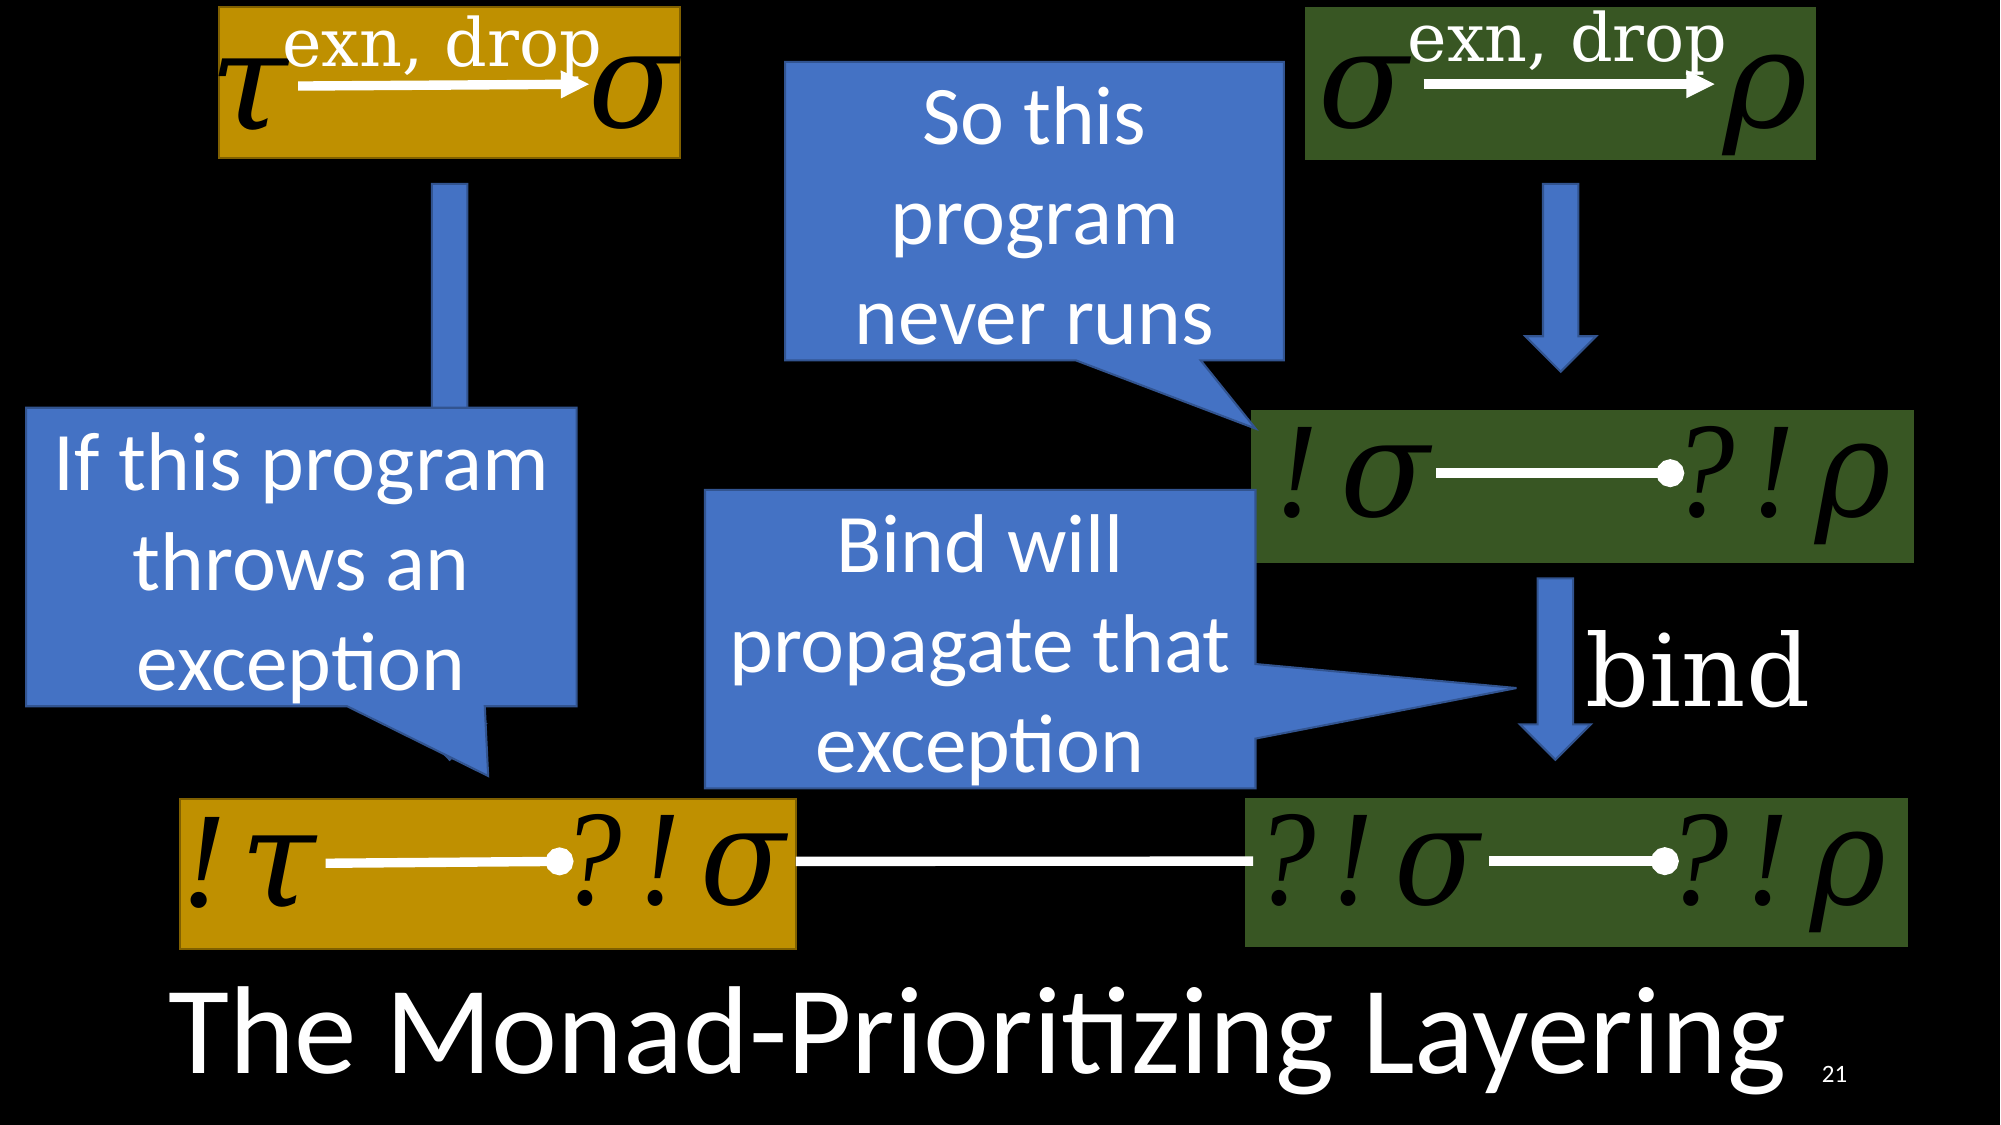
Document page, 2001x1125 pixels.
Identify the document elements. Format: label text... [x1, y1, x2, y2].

text_box The Monad-Prioritizing Layering [168, 948, 1788, 1099]
text_box exn, drop [1407, 0, 1728, 75]
text_box [1522, 182, 1599, 374]
text_box So this program never runs [784, 60, 1285, 431]
text_box [179, 798, 797, 948]
text_box [218, 6, 681, 159]
text_box [430, 182, 469, 406]
text_box exn, drop [282, 0, 603, 80]
text_box bind [1585, 606, 1811, 727]
text_box Bind will propagate that exception [703, 488, 1517, 790]
text_box If this program throws an exception [25, 406, 578, 778]
text_box [1245, 798, 1908, 947]
text_box [1305, 7, 1816, 160]
slide_number 21 [1412, 1042, 1863, 1103]
text_box [1517, 577, 1590, 762]
text_box [1251, 410, 1914, 563]
